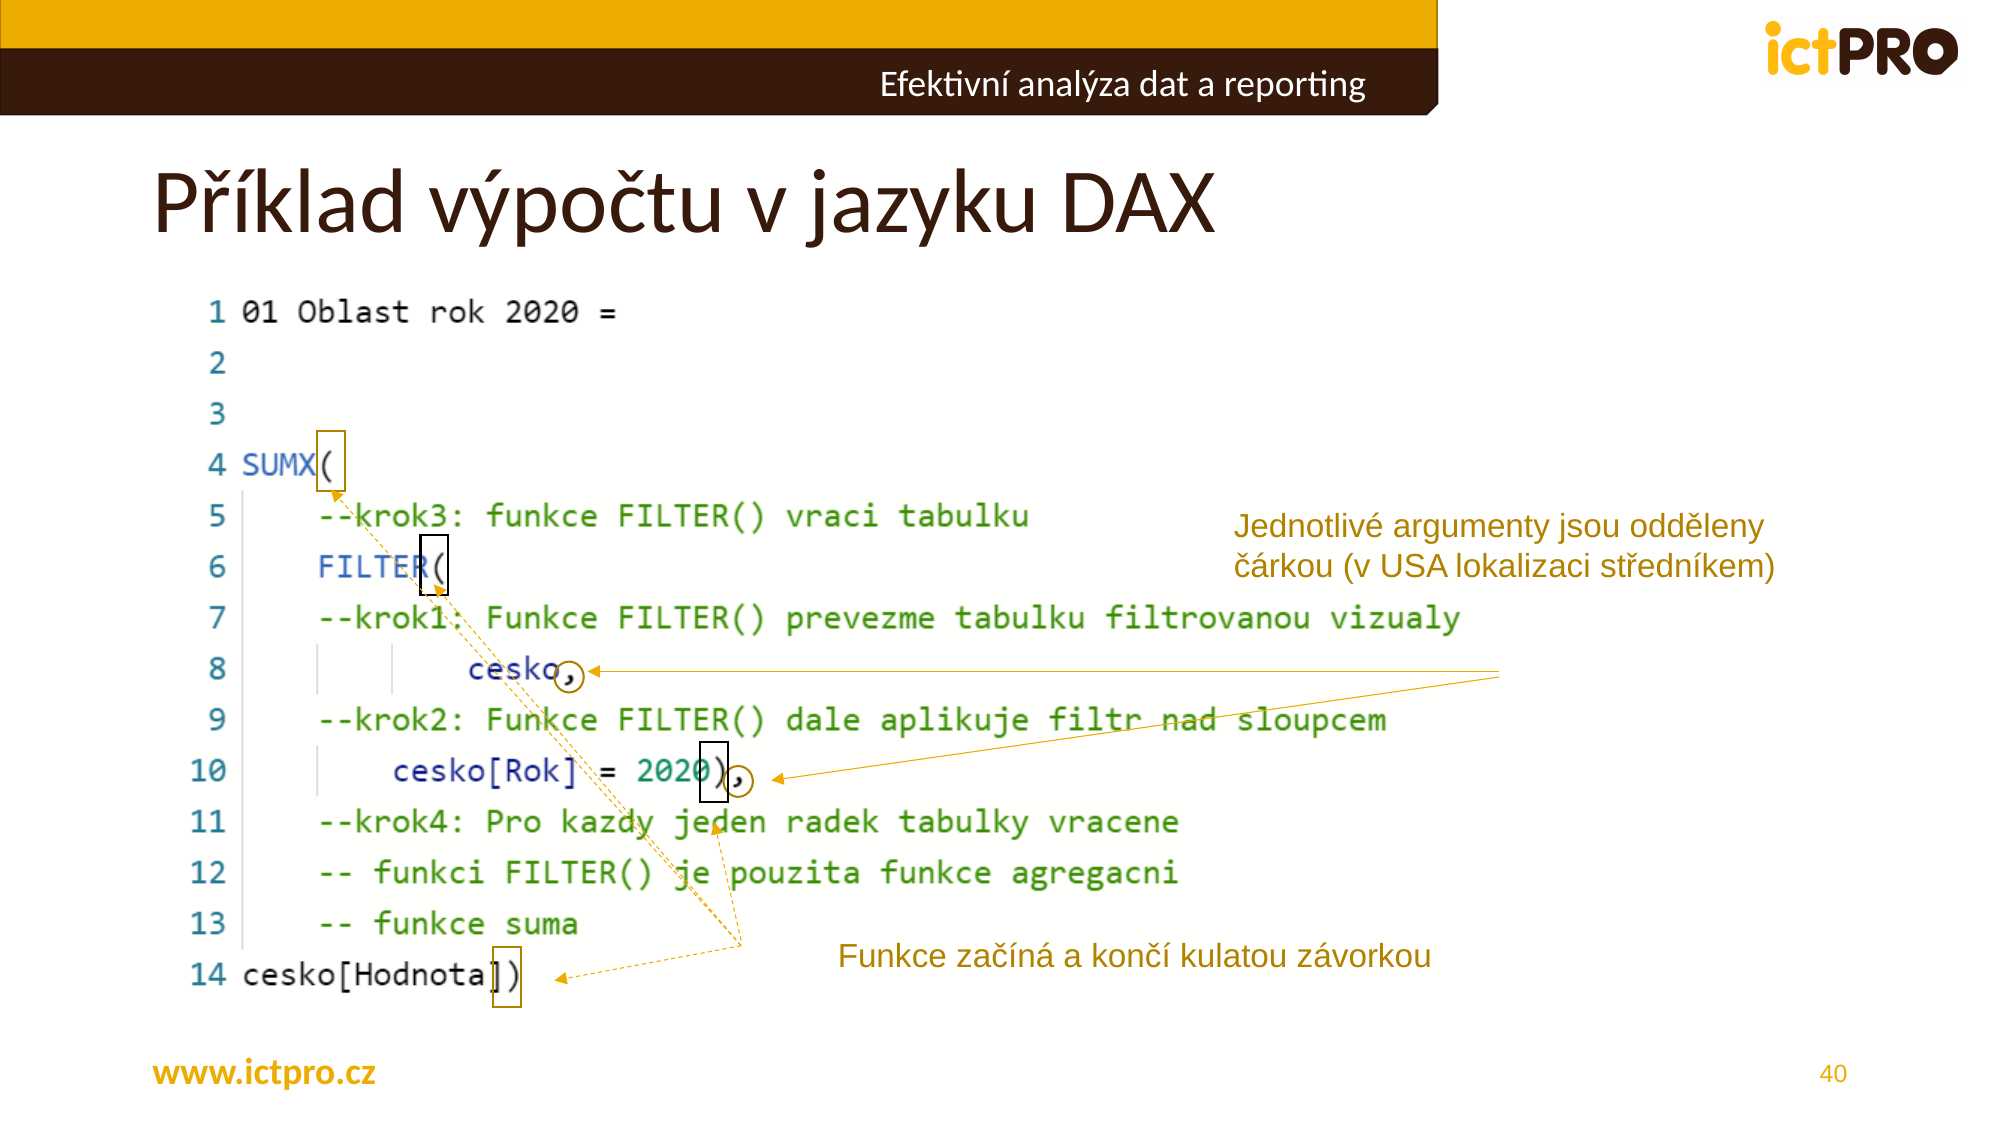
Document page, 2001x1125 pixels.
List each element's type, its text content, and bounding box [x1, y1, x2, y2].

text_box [330, 489, 742, 946]
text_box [554, 946, 742, 981]
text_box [771, 676, 1500, 781]
title Příklad výpočtu v jazyku DAX [137, 128, 1863, 278]
slide_number 40 [1412, 1042, 1863, 1103]
picture [1762, 16, 1963, 82]
text_box Jednotlivé argumenty jsou odděleny čárkou (v USA lokalizaci středníkem) [1481, 496, 1877, 592]
footer www.ictpro.cz [137, 1039, 813, 1100]
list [191, 287, 1481, 1008]
